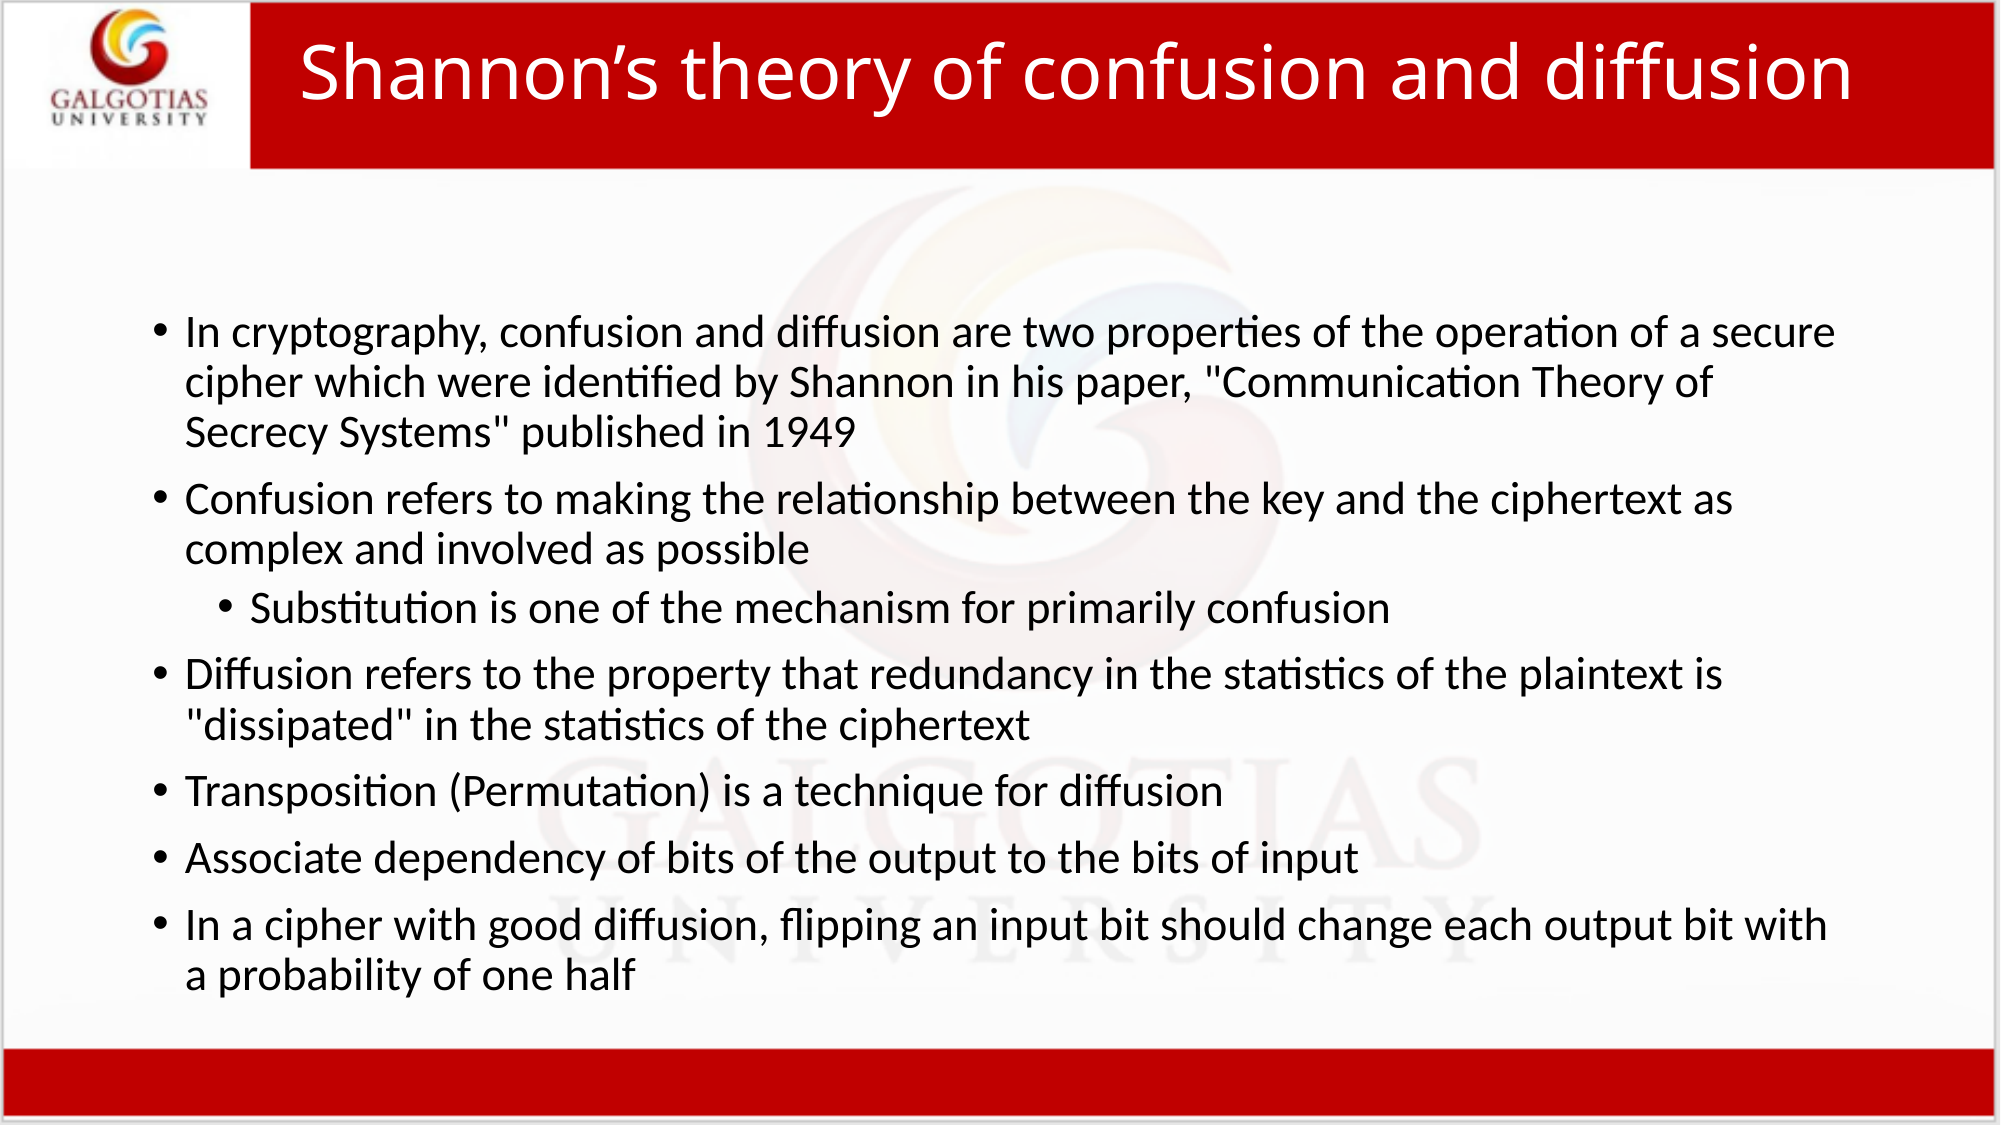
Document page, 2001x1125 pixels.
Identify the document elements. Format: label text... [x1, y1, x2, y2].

list In cryptography, confusion and diffusion are two properties of the operation of a secure cipher which were identified by Shannon in his paper, "Communication Theory of Secrecy Systems" published in 1949 Confusion refers to making the relationship between the key and the ciphertext as complex and involved as possible Substitution is one of the mechanism for primarily confusion Diffusion refers to the property that redundancy in the statistics of the plaintext is "dissipated" in the statistics of the ciphertext Transposition (Permutation) is a technique for diffusion Associate dependency of bits of the output to the bits of input In a cipher with good diffusion, flipping an input bit should change each output bit with a probability of one half [137, 299, 1863, 1014]
picture [0, 0, 2001, 1125]
title Shannon’s theory of confusion and diffusion [265, 19, 1886, 132]
